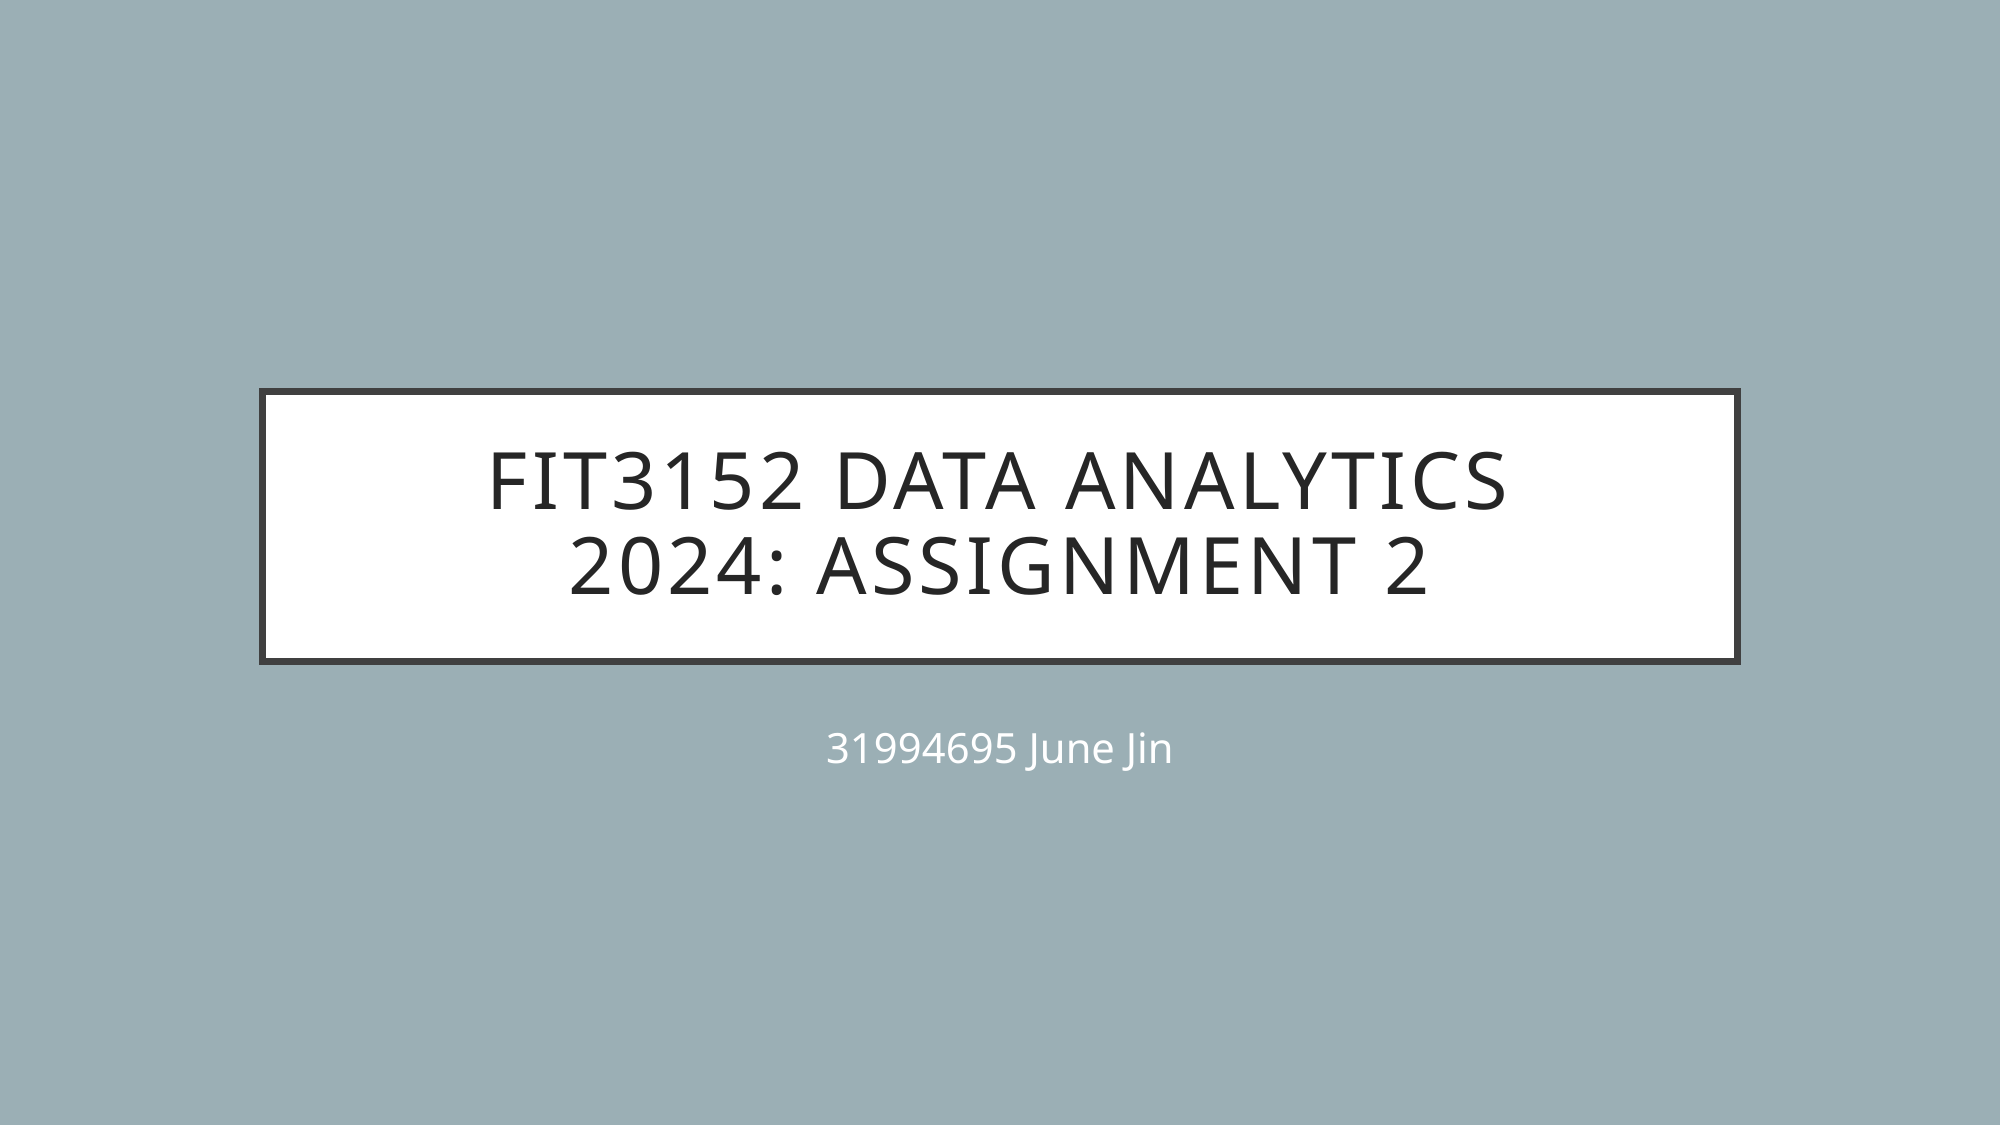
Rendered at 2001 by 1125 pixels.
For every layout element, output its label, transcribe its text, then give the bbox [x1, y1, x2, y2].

subtitle 31994695 June Jin [442, 713, 1558, 918]
title FIT3152 Data analytics 2024: Assignment 2 [259, 388, 1741, 665]
